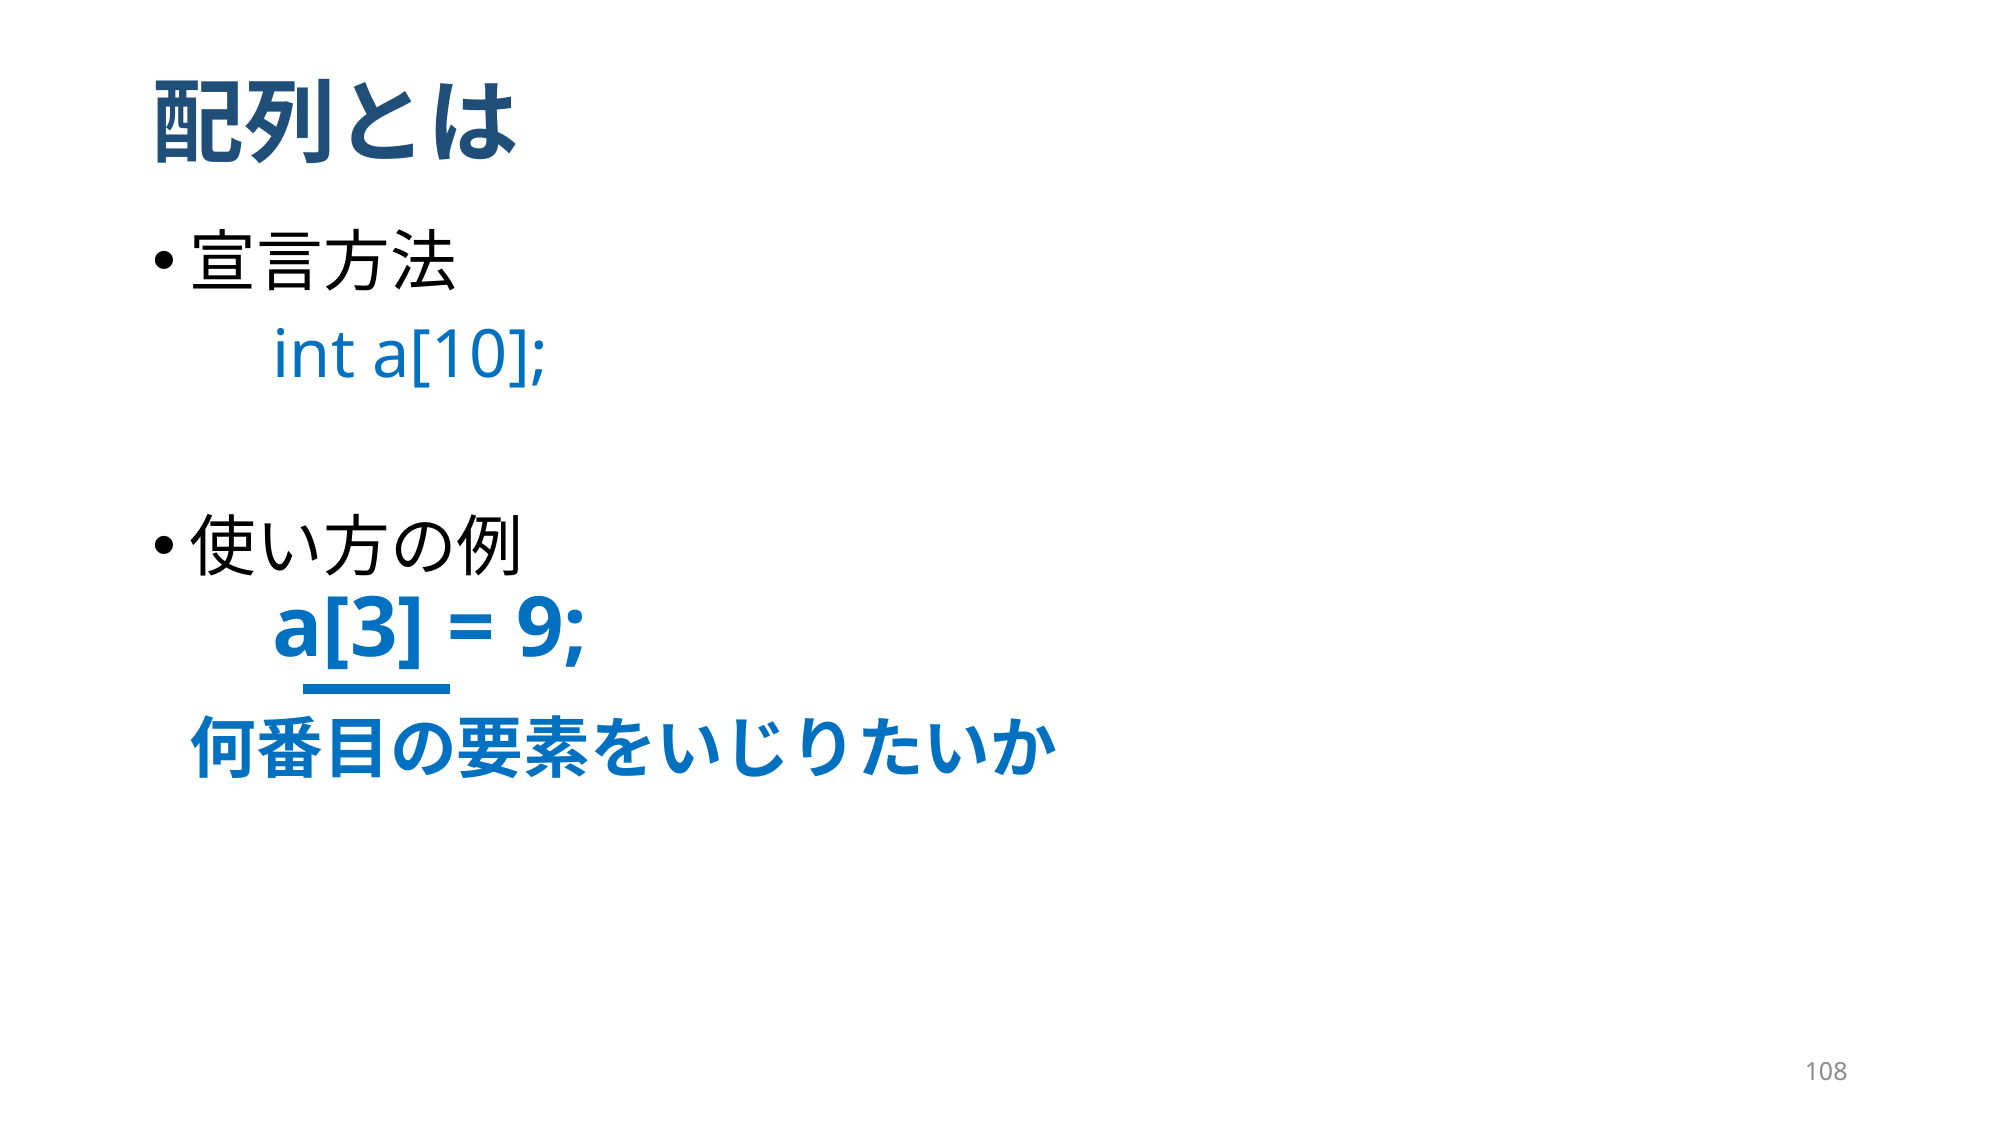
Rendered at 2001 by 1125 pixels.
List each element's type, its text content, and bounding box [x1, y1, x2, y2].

list 宣言方法 int a[10]; 使い方の例 a[3] = 9; 何番目の要素をいじりたいか [137, 220, 1953, 1043]
title 配列とは [137, 59, 1863, 191]
slide_number 108 [1412, 1042, 1863, 1103]
